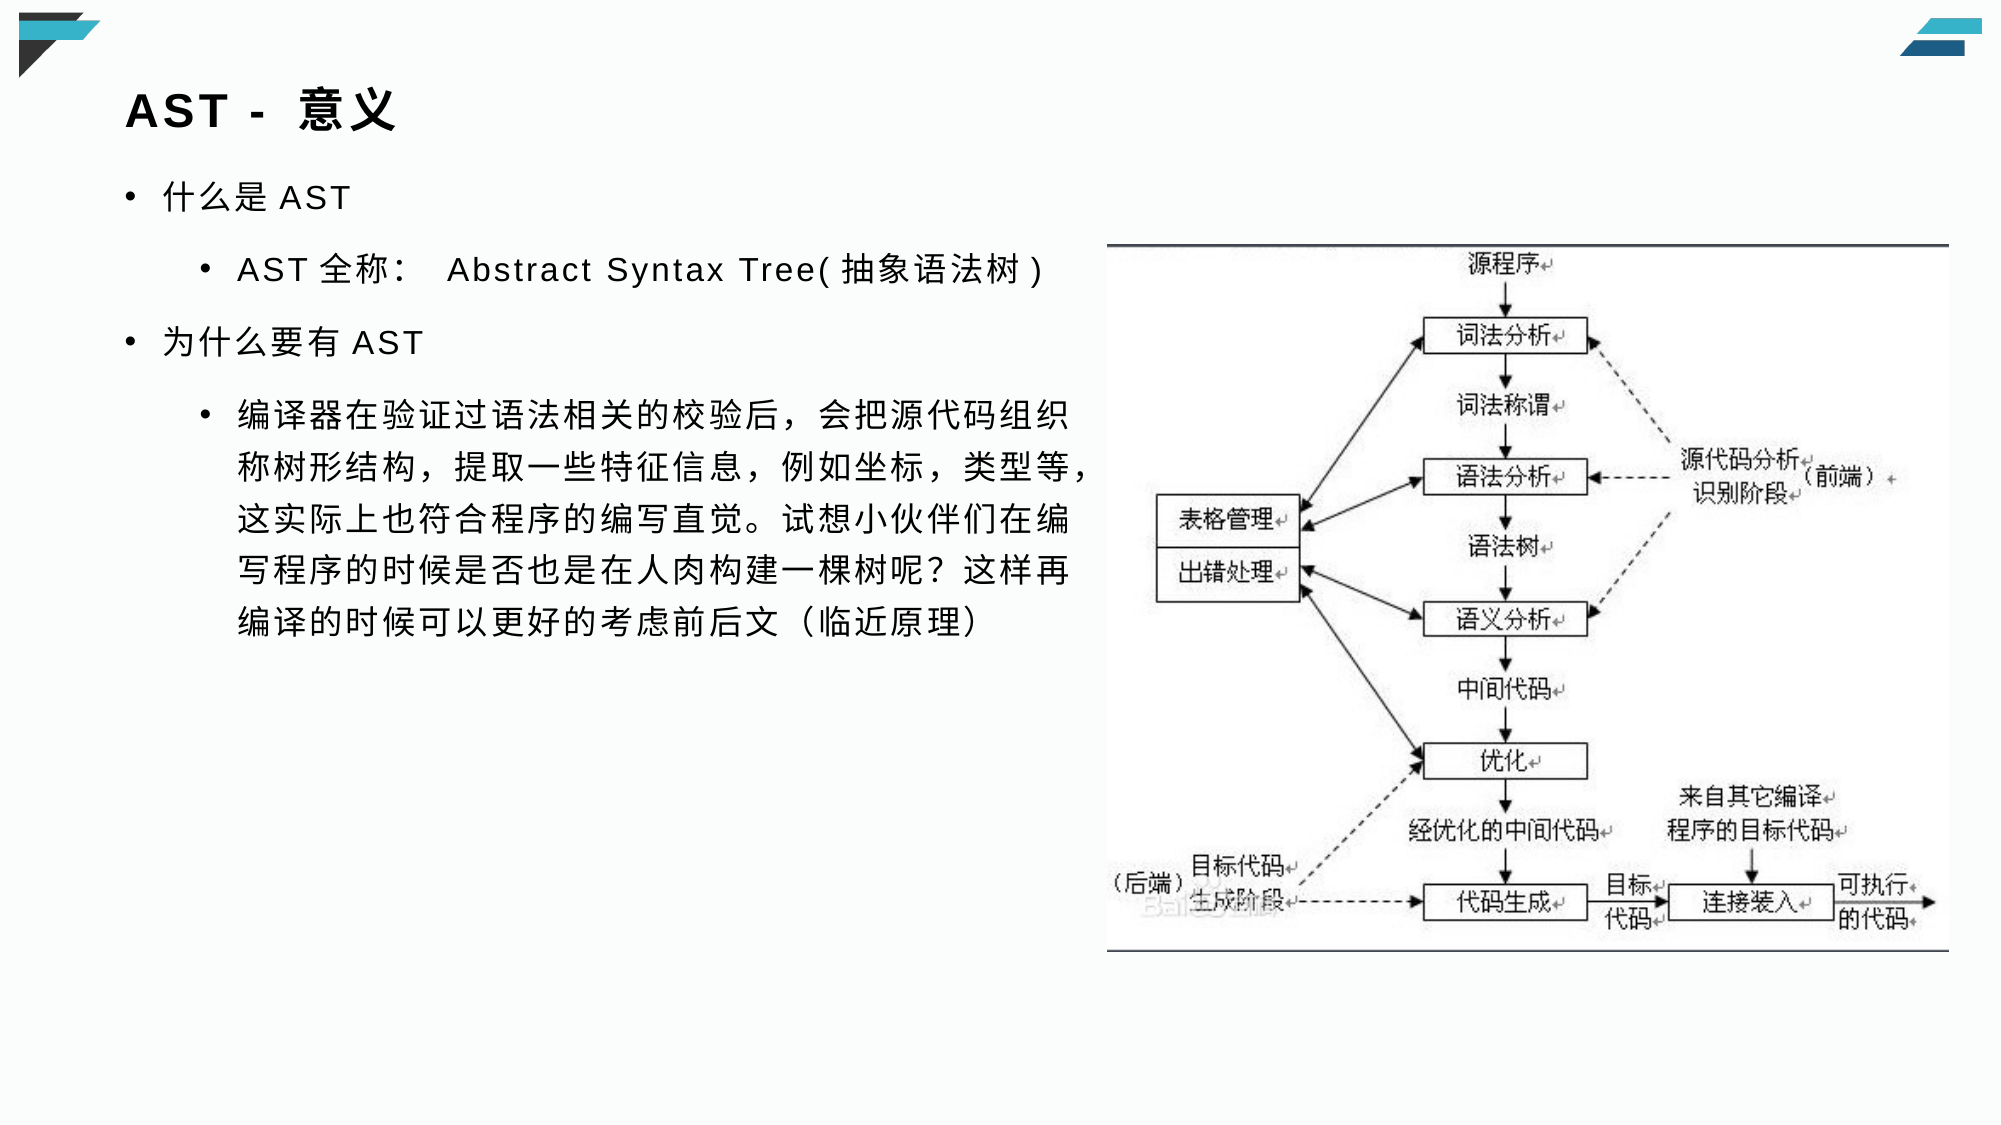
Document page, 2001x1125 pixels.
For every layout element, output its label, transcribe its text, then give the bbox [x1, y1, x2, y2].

title AST - 意义 [109, 72, 1891, 146]
picture [0, 0, 119, 91]
list 什么是AST AST全称： Abstract Syntax Tree(抽象语法树) 为什么要有AST 编译器在验证过语法相关的校验后，会把源代码组织称树形结构，提取一些特征信息，例如坐标，类型等，这实际上也符合程序的编写直觉。试想小伙伴们在编写程序的时候是否也是在人肉构建一棵树呢？这样再编译的时候可以更好的考虑前后文（临近原理） [109, 156, 1097, 1041]
picture [1107, 244, 1950, 952]
picture [1881, 0, 2000, 75]
